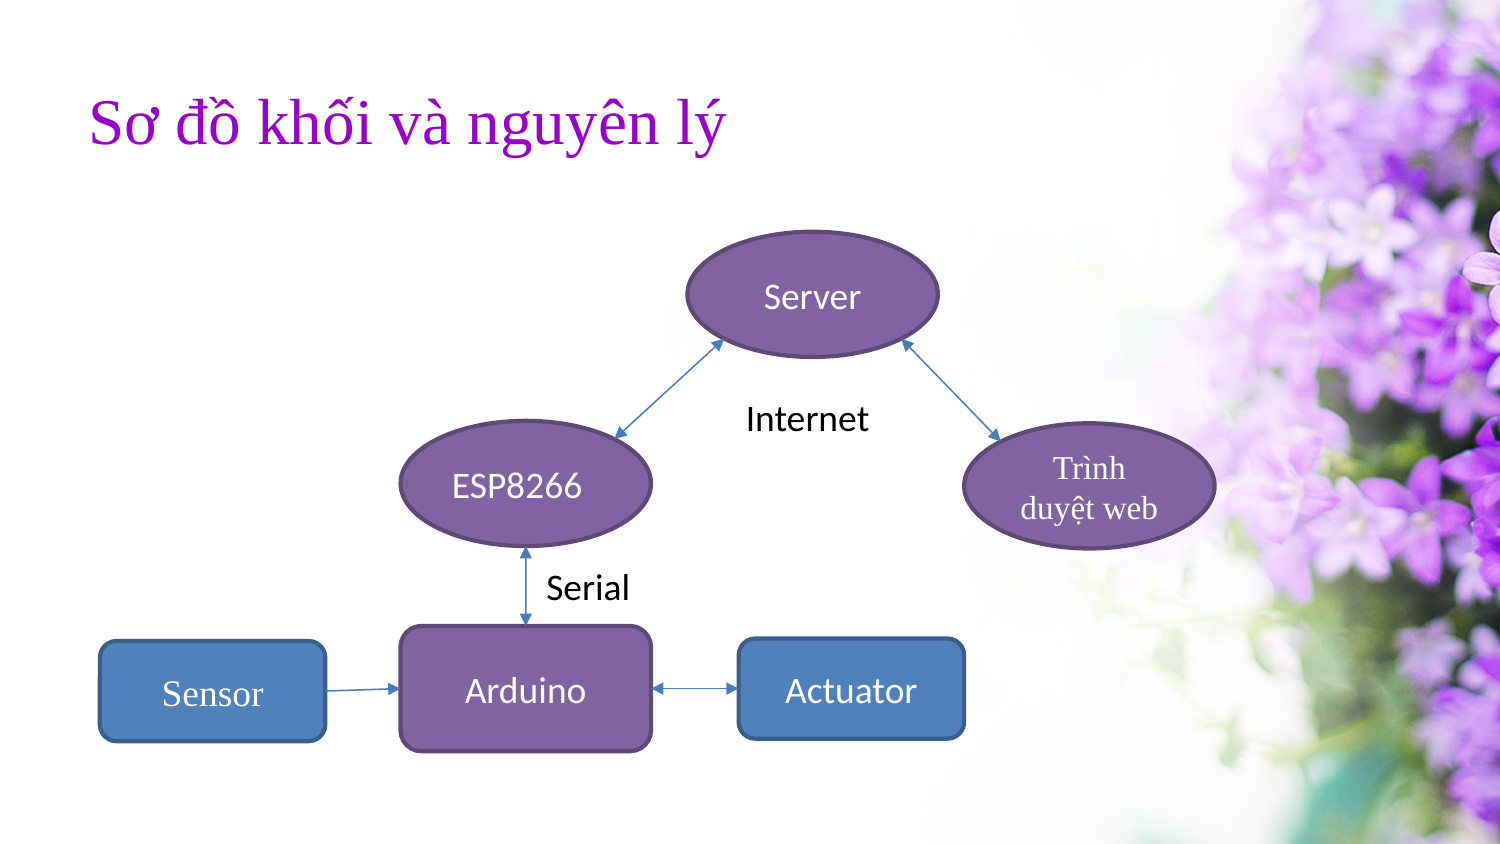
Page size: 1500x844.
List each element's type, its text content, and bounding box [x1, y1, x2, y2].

title Sơ đồ khối và nguyên lý [73, 71, 1277, 166]
text_box Serial [531, 555, 646, 616]
text_box Internet [731, 386, 885, 447]
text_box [325, 688, 401, 692]
text_box Trình duyệt web [962, 421, 1217, 551]
text_box ESP8266 [398, 418, 654, 549]
text_box Server [685, 229, 941, 360]
text_box Arduino [398, 623, 654, 754]
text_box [900, 338, 1002, 442]
text_box Actuator [736, 636, 967, 741]
picture [0, 0, 1500, 844]
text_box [614, 338, 725, 440]
text_box Sensor [97, 638, 328, 744]
